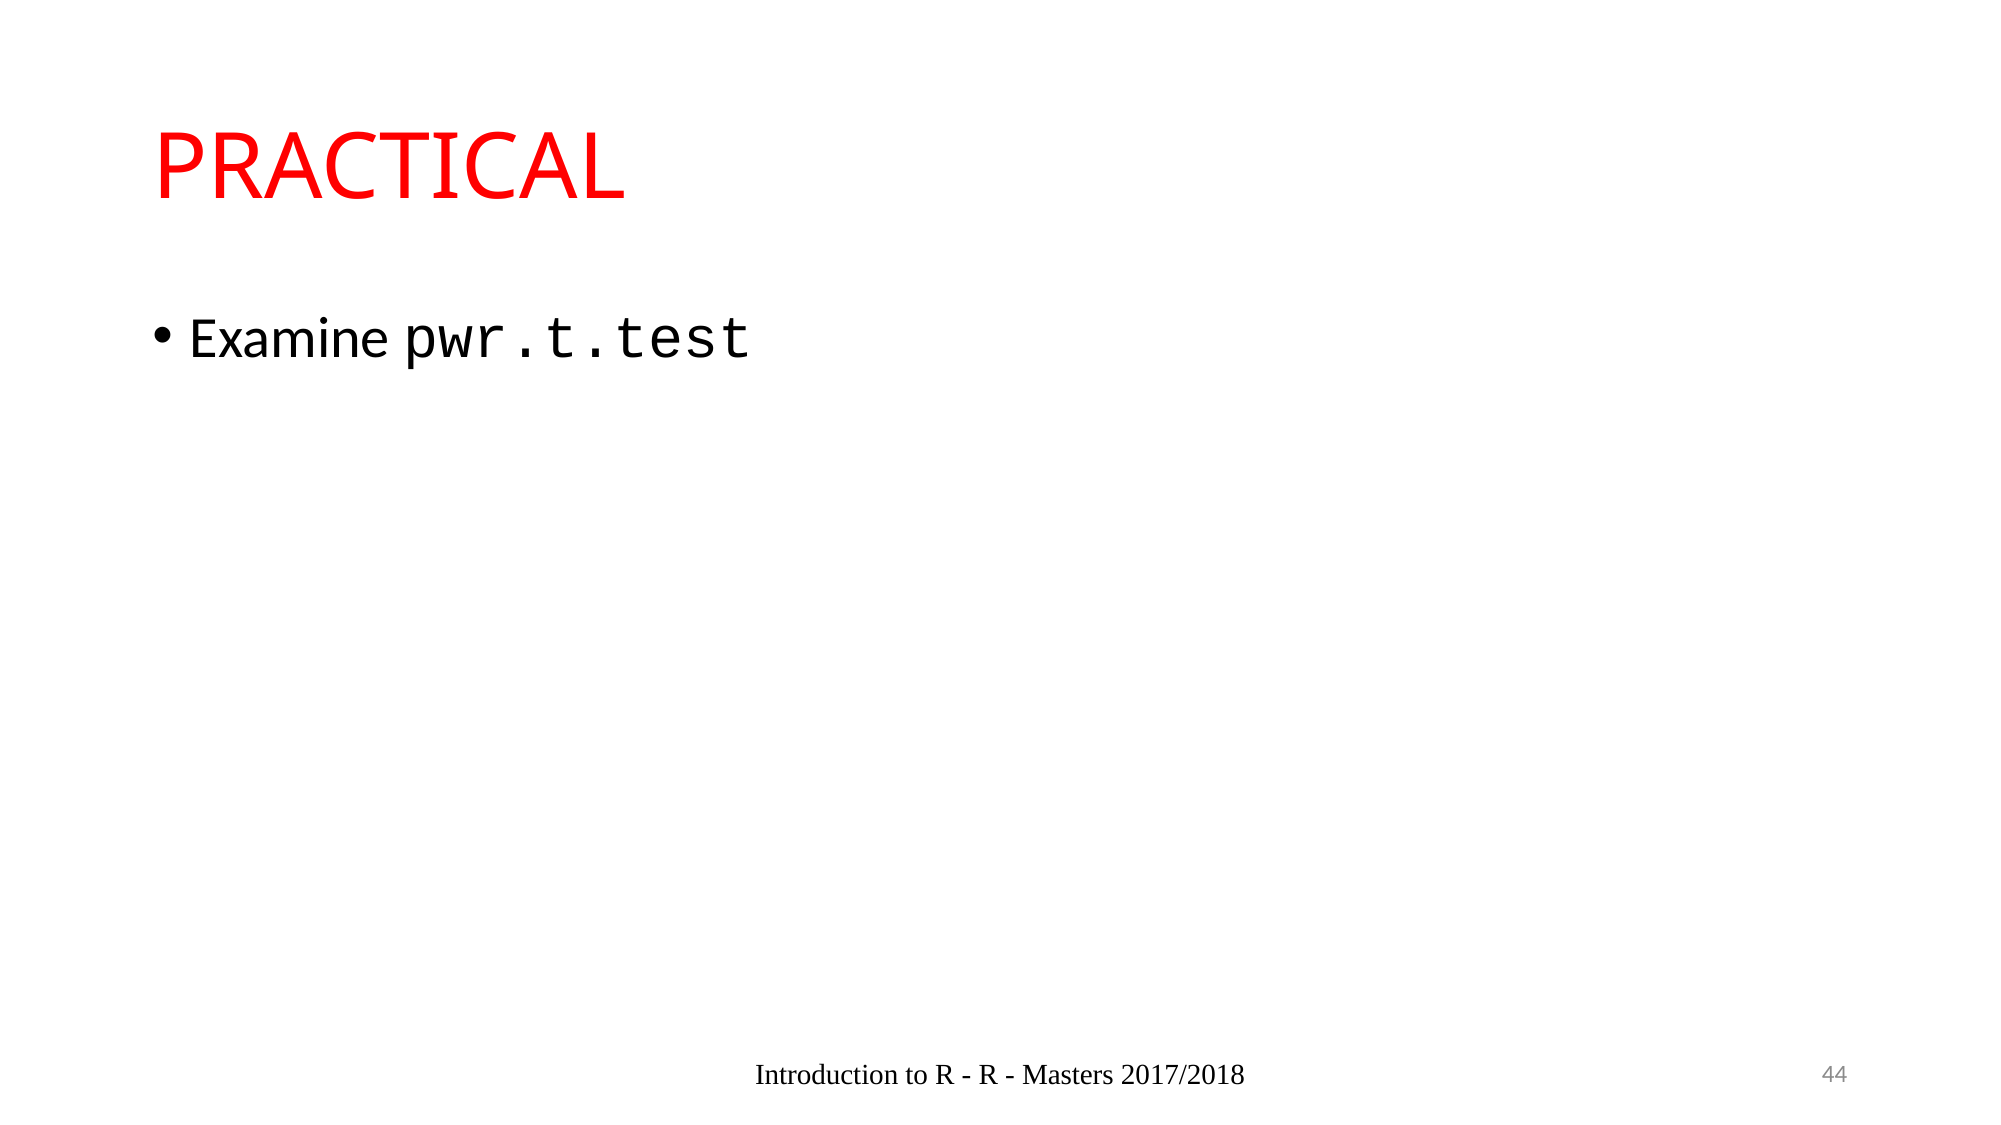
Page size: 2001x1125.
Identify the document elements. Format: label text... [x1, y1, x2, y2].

title PRACTICAL [137, 59, 1863, 278]
slide_number 44 [1412, 1042, 1863, 1103]
footer Introduction to R - R - Masters 2017/2018 [662, 1042, 1338, 1103]
list Examine pwr.t.test [137, 299, 1863, 1014]
